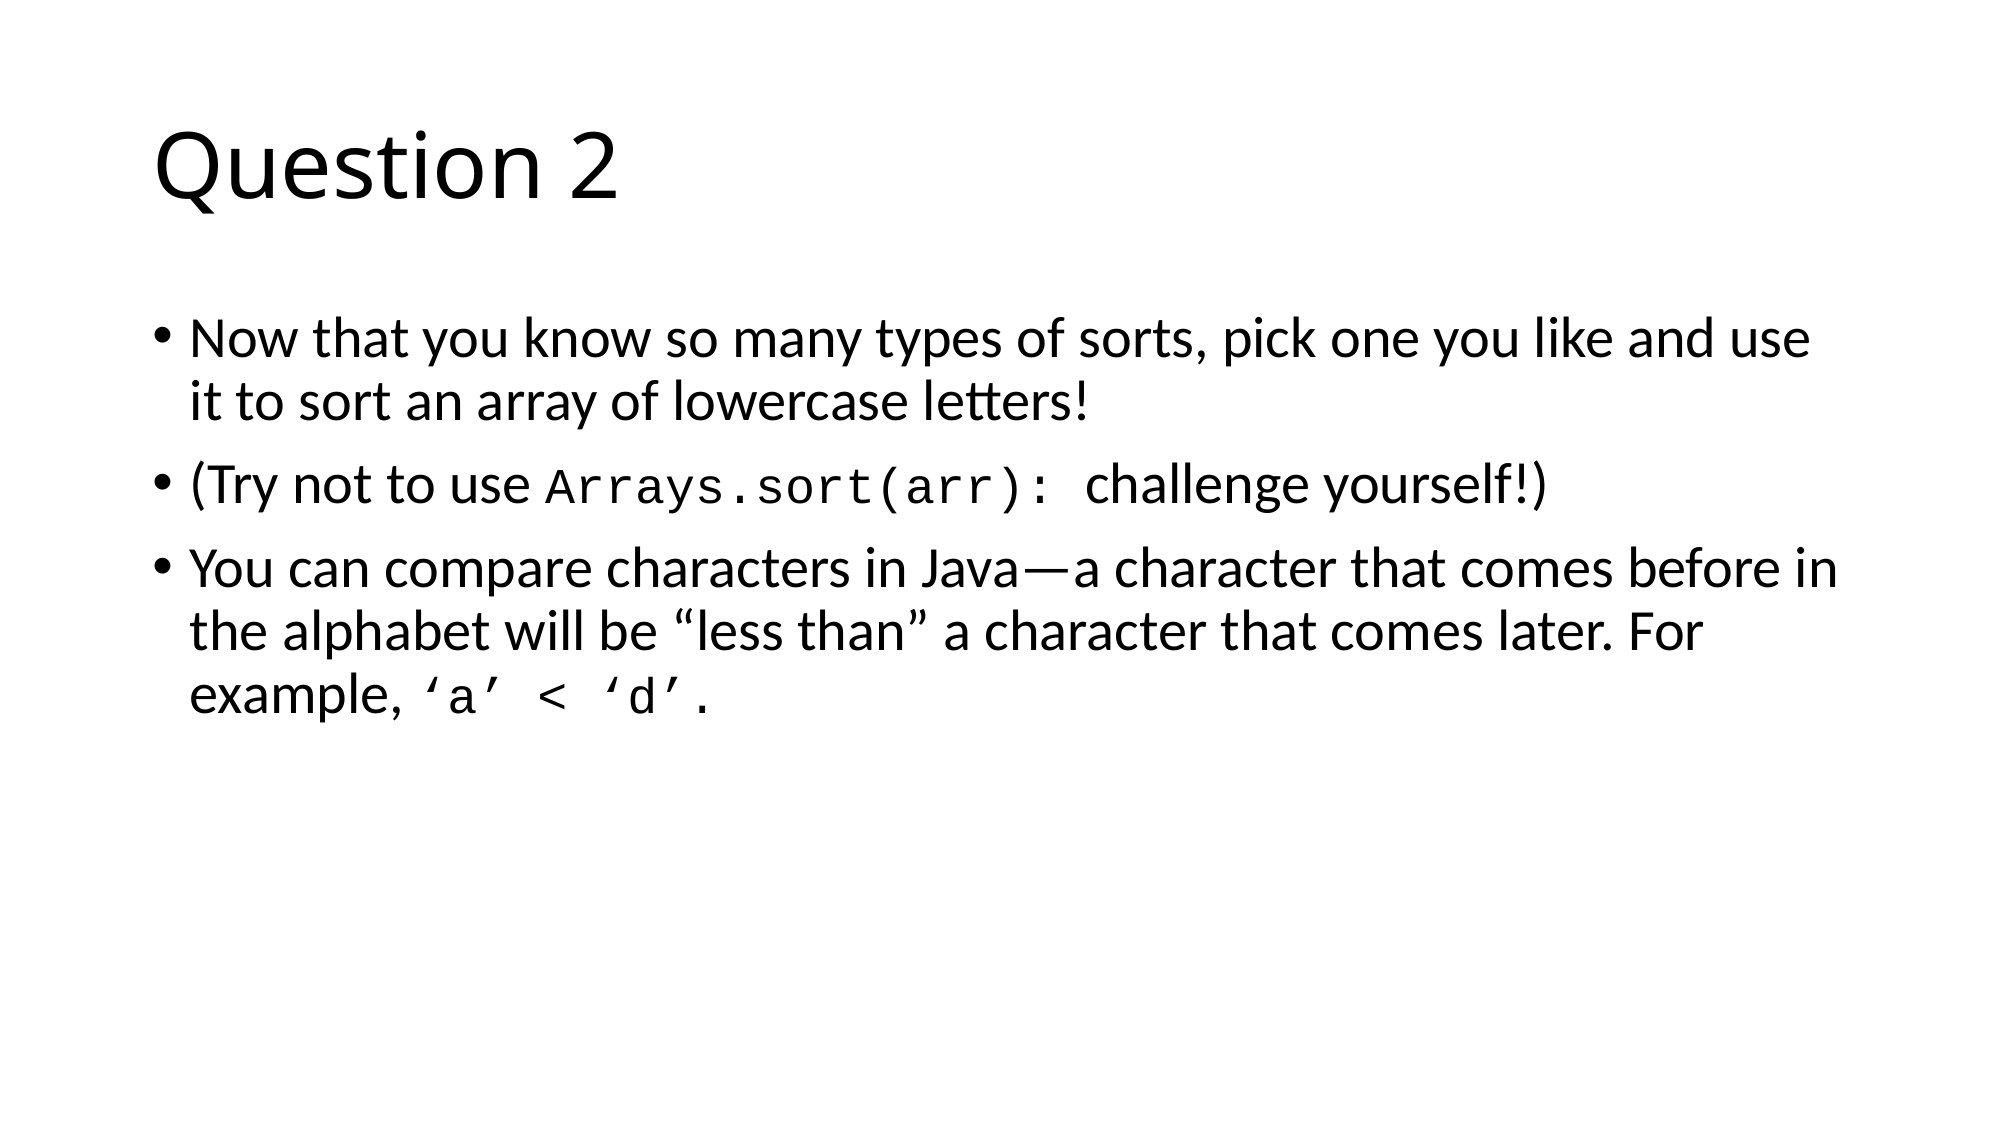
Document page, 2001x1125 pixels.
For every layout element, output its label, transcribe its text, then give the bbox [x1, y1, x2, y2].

title Question 2 [137, 59, 1863, 278]
list Now that you know so many types of sorts, pick one you like and use it to sort an array of lowercase letters! (Try not to use Arrays.sort(arr): challenge yourself!) You can compare characters in Java—a character that comes before in the alphabet will be “less than” a character that comes later. For example, ‘a’ < ‘d’. [137, 299, 1863, 1014]
